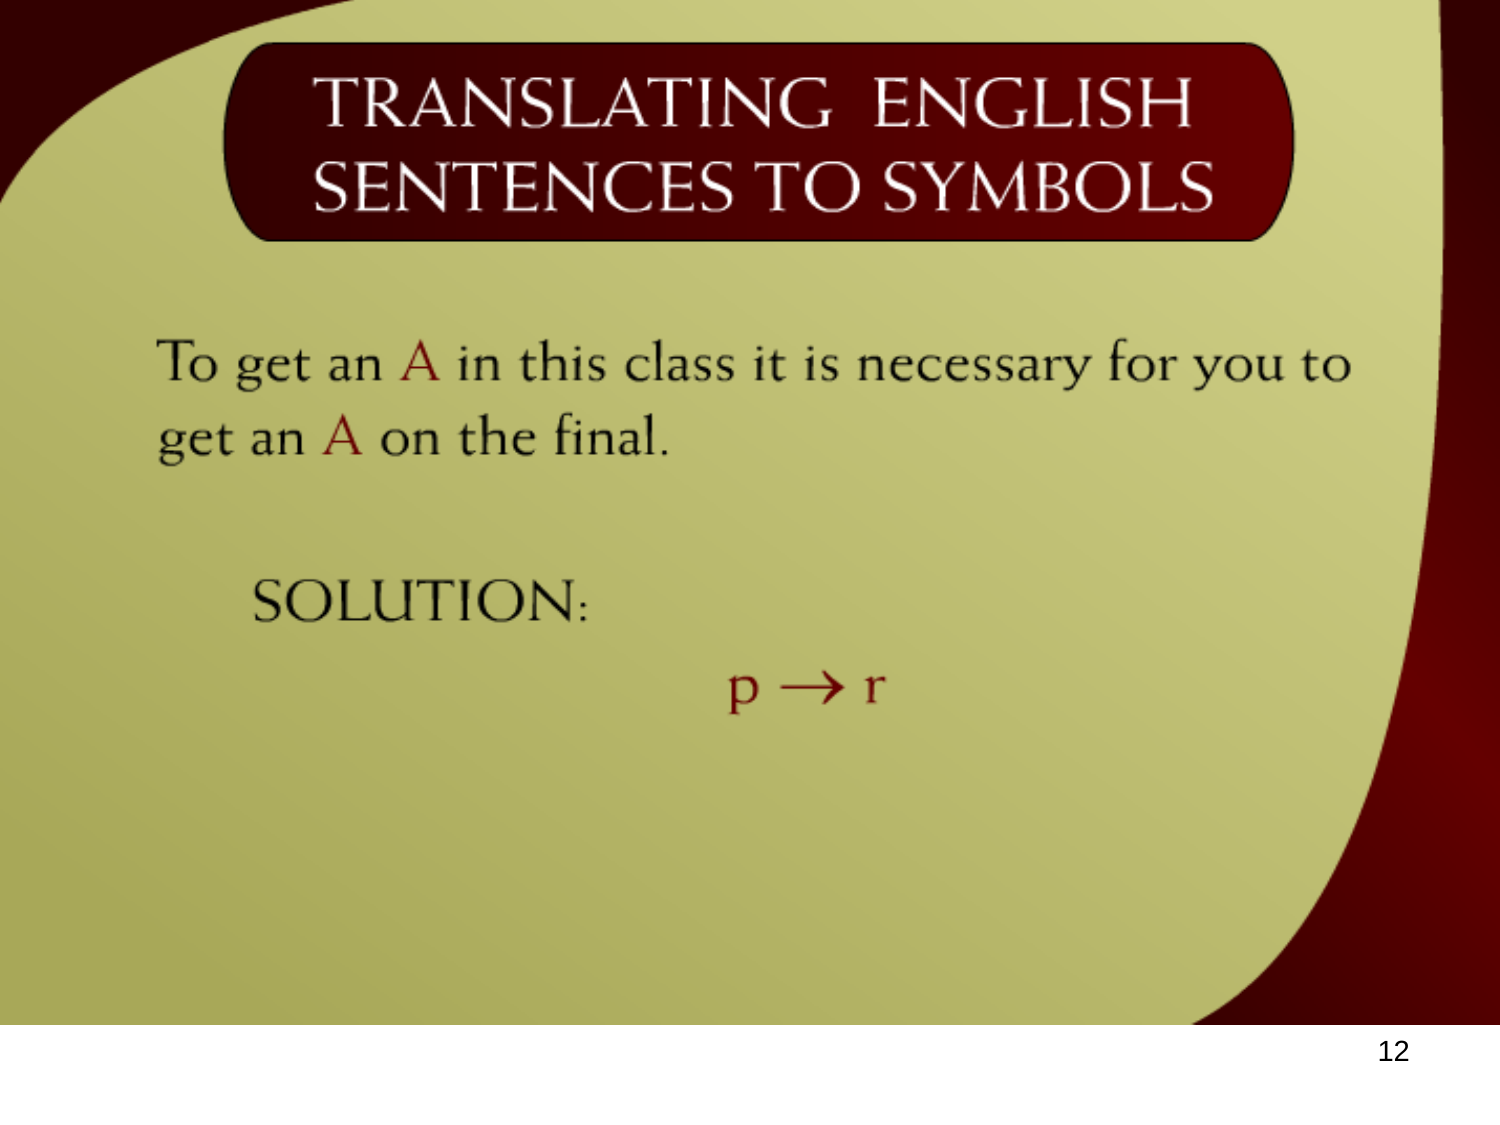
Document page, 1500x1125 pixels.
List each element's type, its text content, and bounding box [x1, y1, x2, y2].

slide_number 12 [1074, 1026, 1425, 1103]
picture [0, 0, 1500, 1026]
